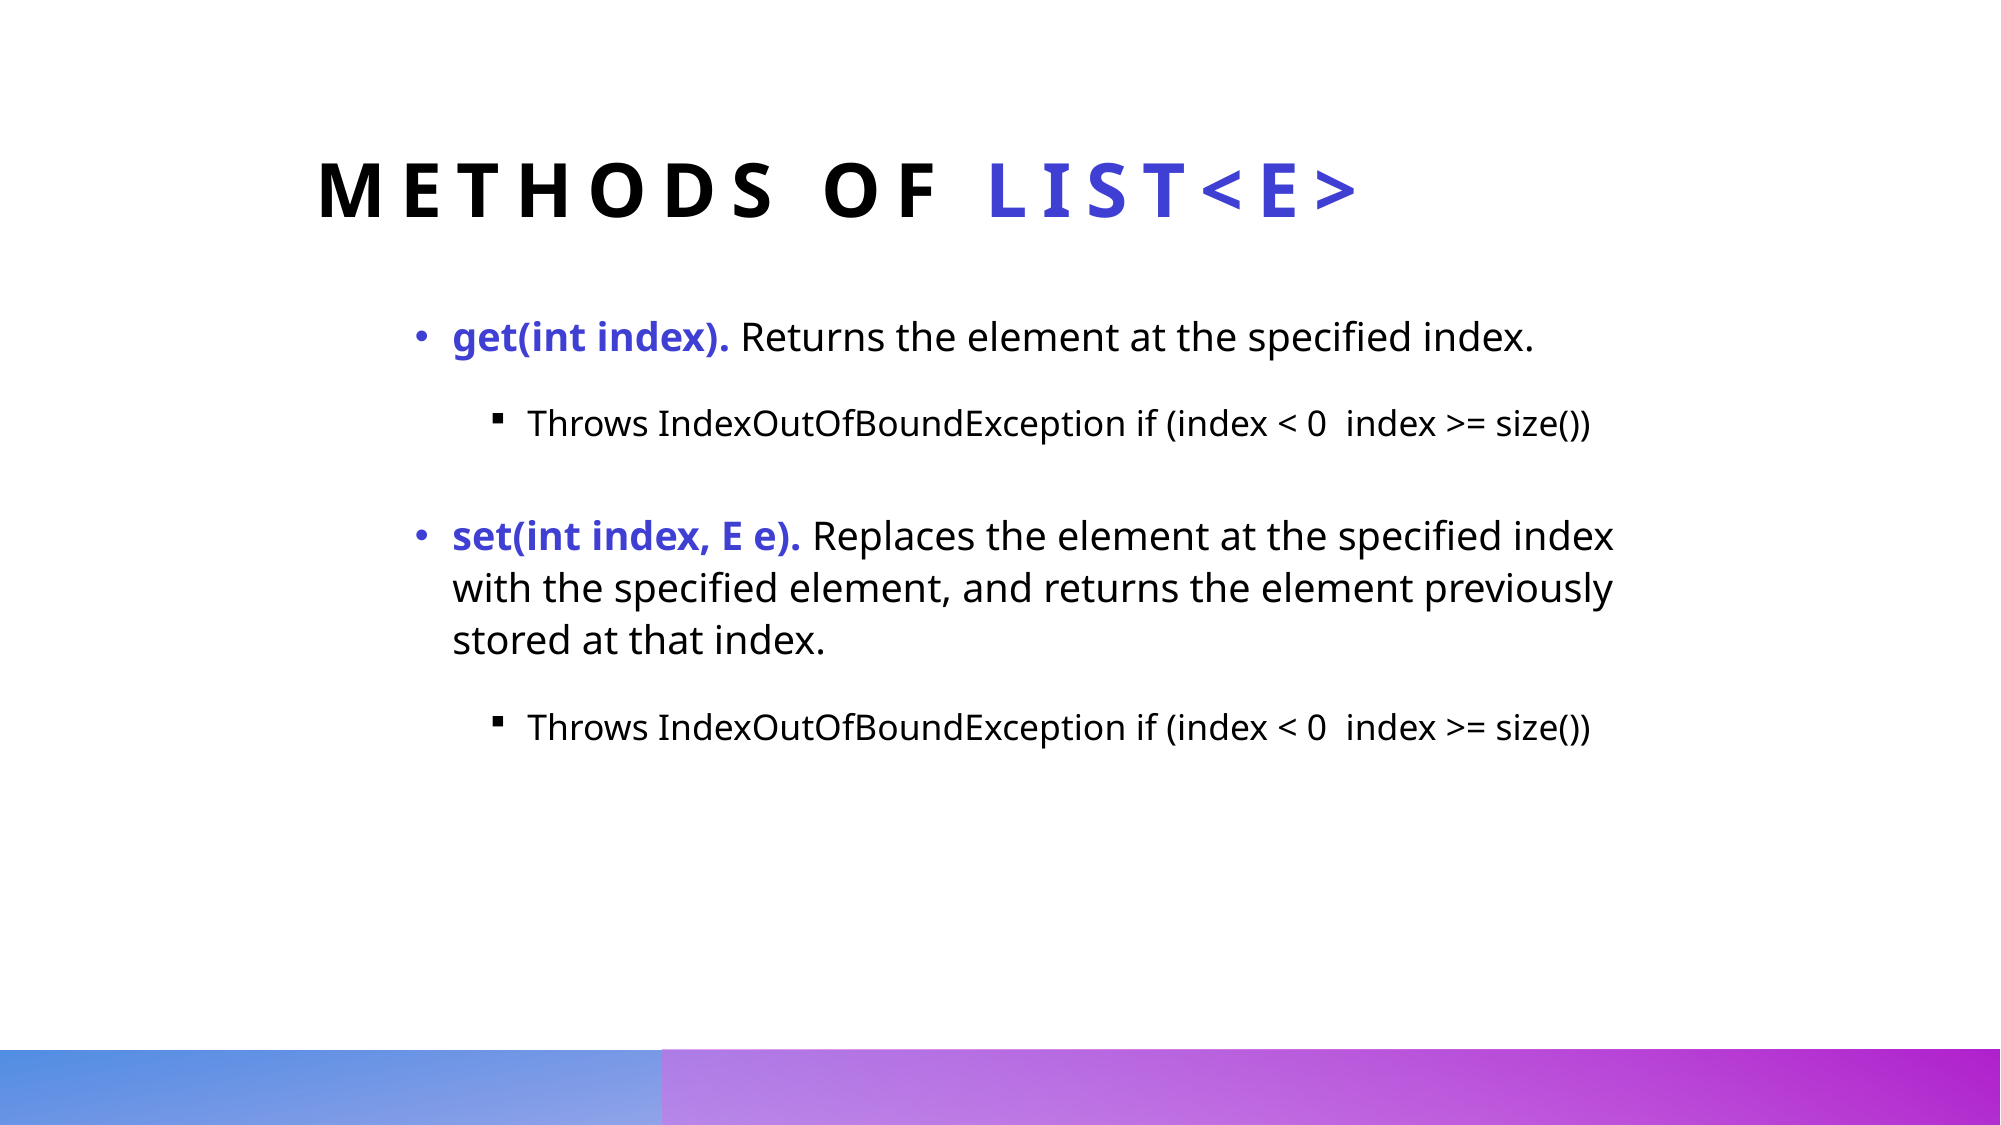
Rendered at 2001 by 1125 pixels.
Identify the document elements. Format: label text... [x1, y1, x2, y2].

title Methods of List<E> [300, 90, 1753, 240]
